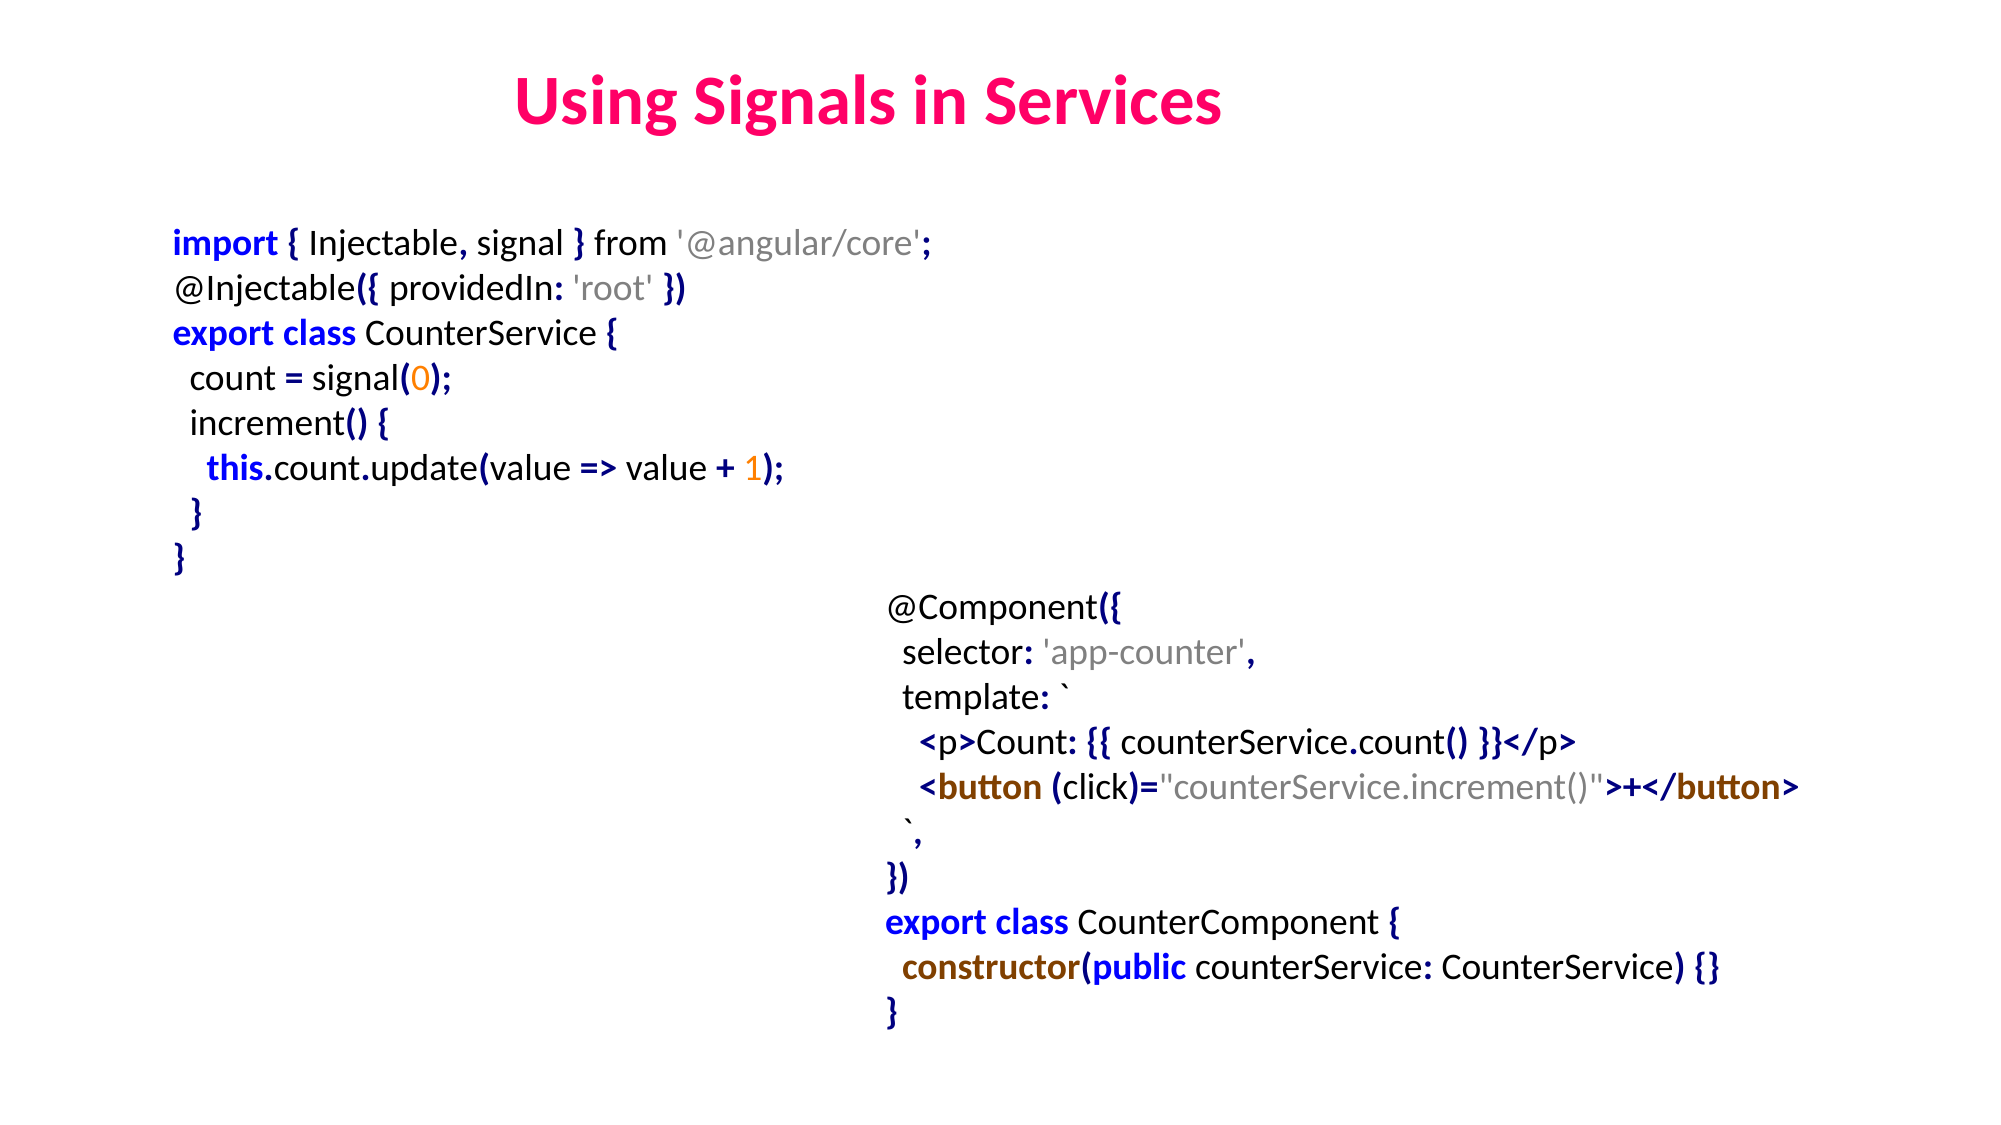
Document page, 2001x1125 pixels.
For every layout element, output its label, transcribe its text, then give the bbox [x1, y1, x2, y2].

text_box Using Signals in Services [500, 46, 1500, 146]
text_box @Component({ selector: 'app-counter', template: ` <p>Count: {{ counterService.count() }}</p> <button (click)="counterService.increment()">+</button> `, }) export class CounterComponent { constructor(public counterService: CounterService) {} } [870, 574, 1871, 1040]
text_box import { Injectable, signal } from '@angular/core'; @Injectable({ providedIn: 'root' }) export class CounterService { count = signal(0); increment() { this.count.update(value => value + 1); } } [157, 210, 1158, 586]
